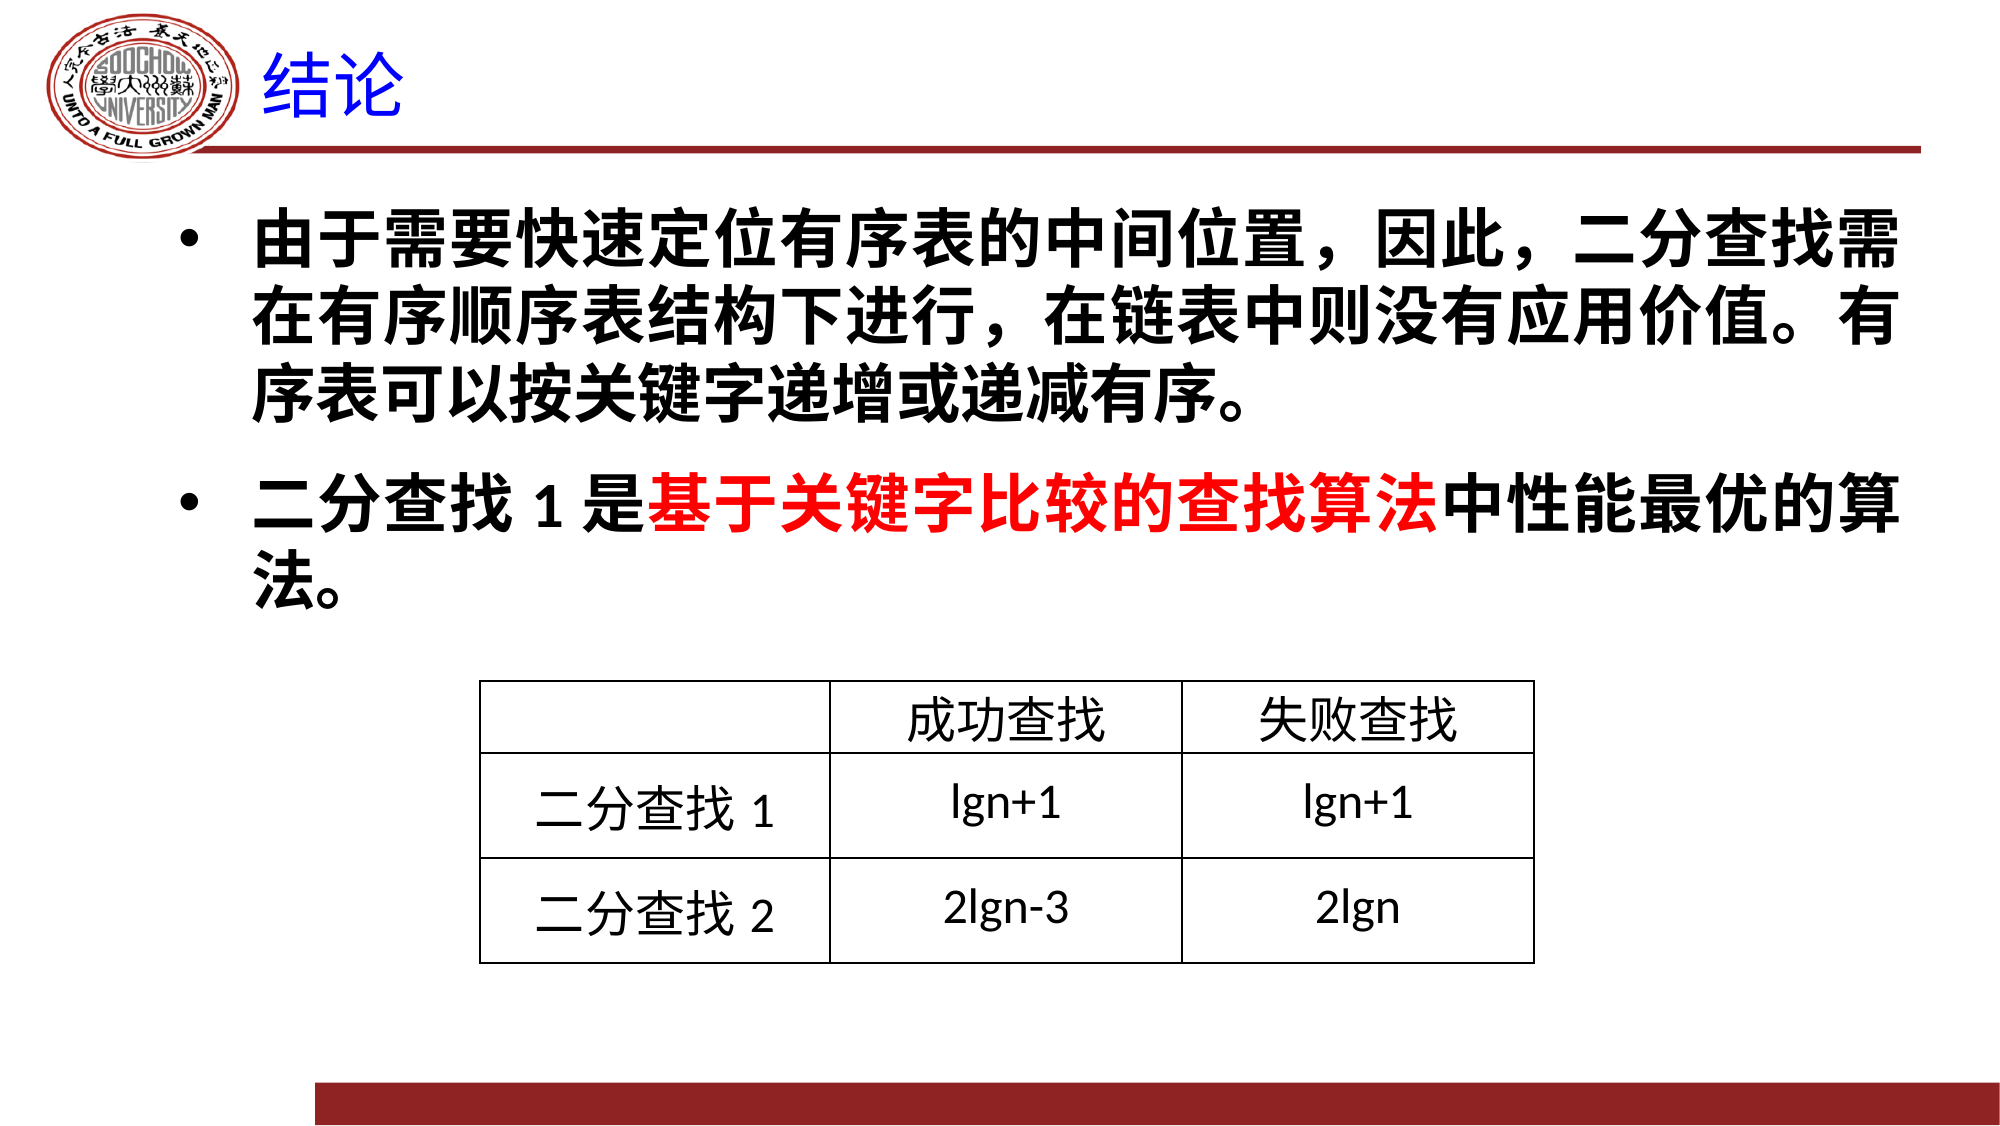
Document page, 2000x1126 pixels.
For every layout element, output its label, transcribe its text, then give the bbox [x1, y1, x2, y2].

table_cell 二分查找1 [481, 754, 829, 857]
table_cell lgn+1 [1183, 754, 1533, 857]
table_cell 2lgn [1183, 859, 1533, 962]
table_cell 2lgn-3 [831, 859, 1181, 962]
list 由于需要快速定位有序表的中间位置，因此，二分查找需在有序顺序表结构下进行，在链表中则没有应用价值。有序表可以按关键字递增或递减有序。 二分查找1是基于关键字比较的查找算法中性能最优的算法。 [159, 188, 1921, 987]
table_cell lgn+1 [831, 754, 1181, 857]
table_header 成功查找 [831, 682, 1181, 752]
title 结论 [242, 30, 1921, 138]
table_header 失败查找 [1183, 682, 1533, 752]
table_cell 二分查找2 [481, 859, 829, 962]
picture [40, 9, 246, 163]
table_header [481, 682, 829, 752]
